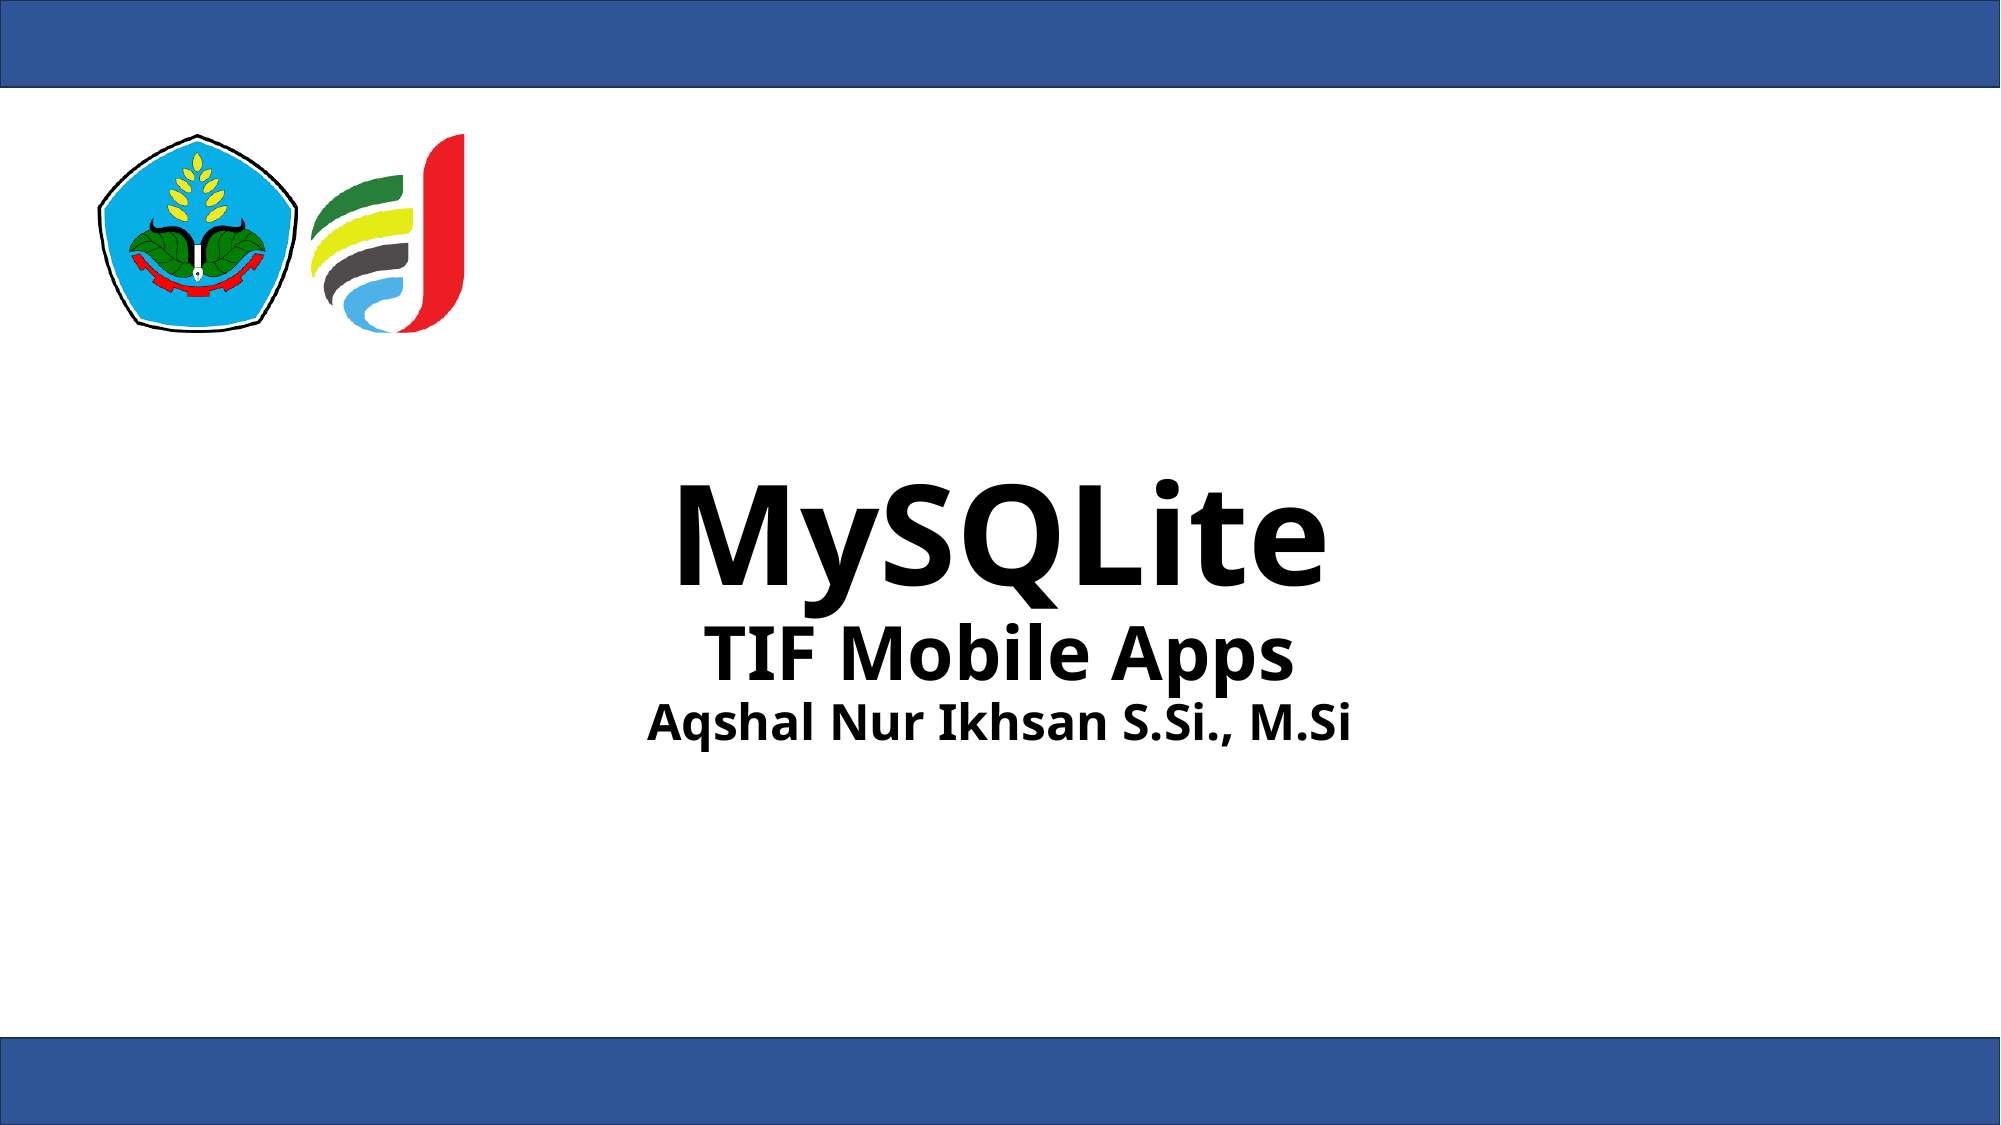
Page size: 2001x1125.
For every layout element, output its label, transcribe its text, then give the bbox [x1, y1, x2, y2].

picture [83, 134, 484, 333]
title MySQLite TIF Mobile Apps Aqshal Nur Ikhsan S.Si., M.Si [249, 366, 1750, 759]
text_box [0, 0, 2000, 88]
text_box [0, 1037, 2000, 1125]
